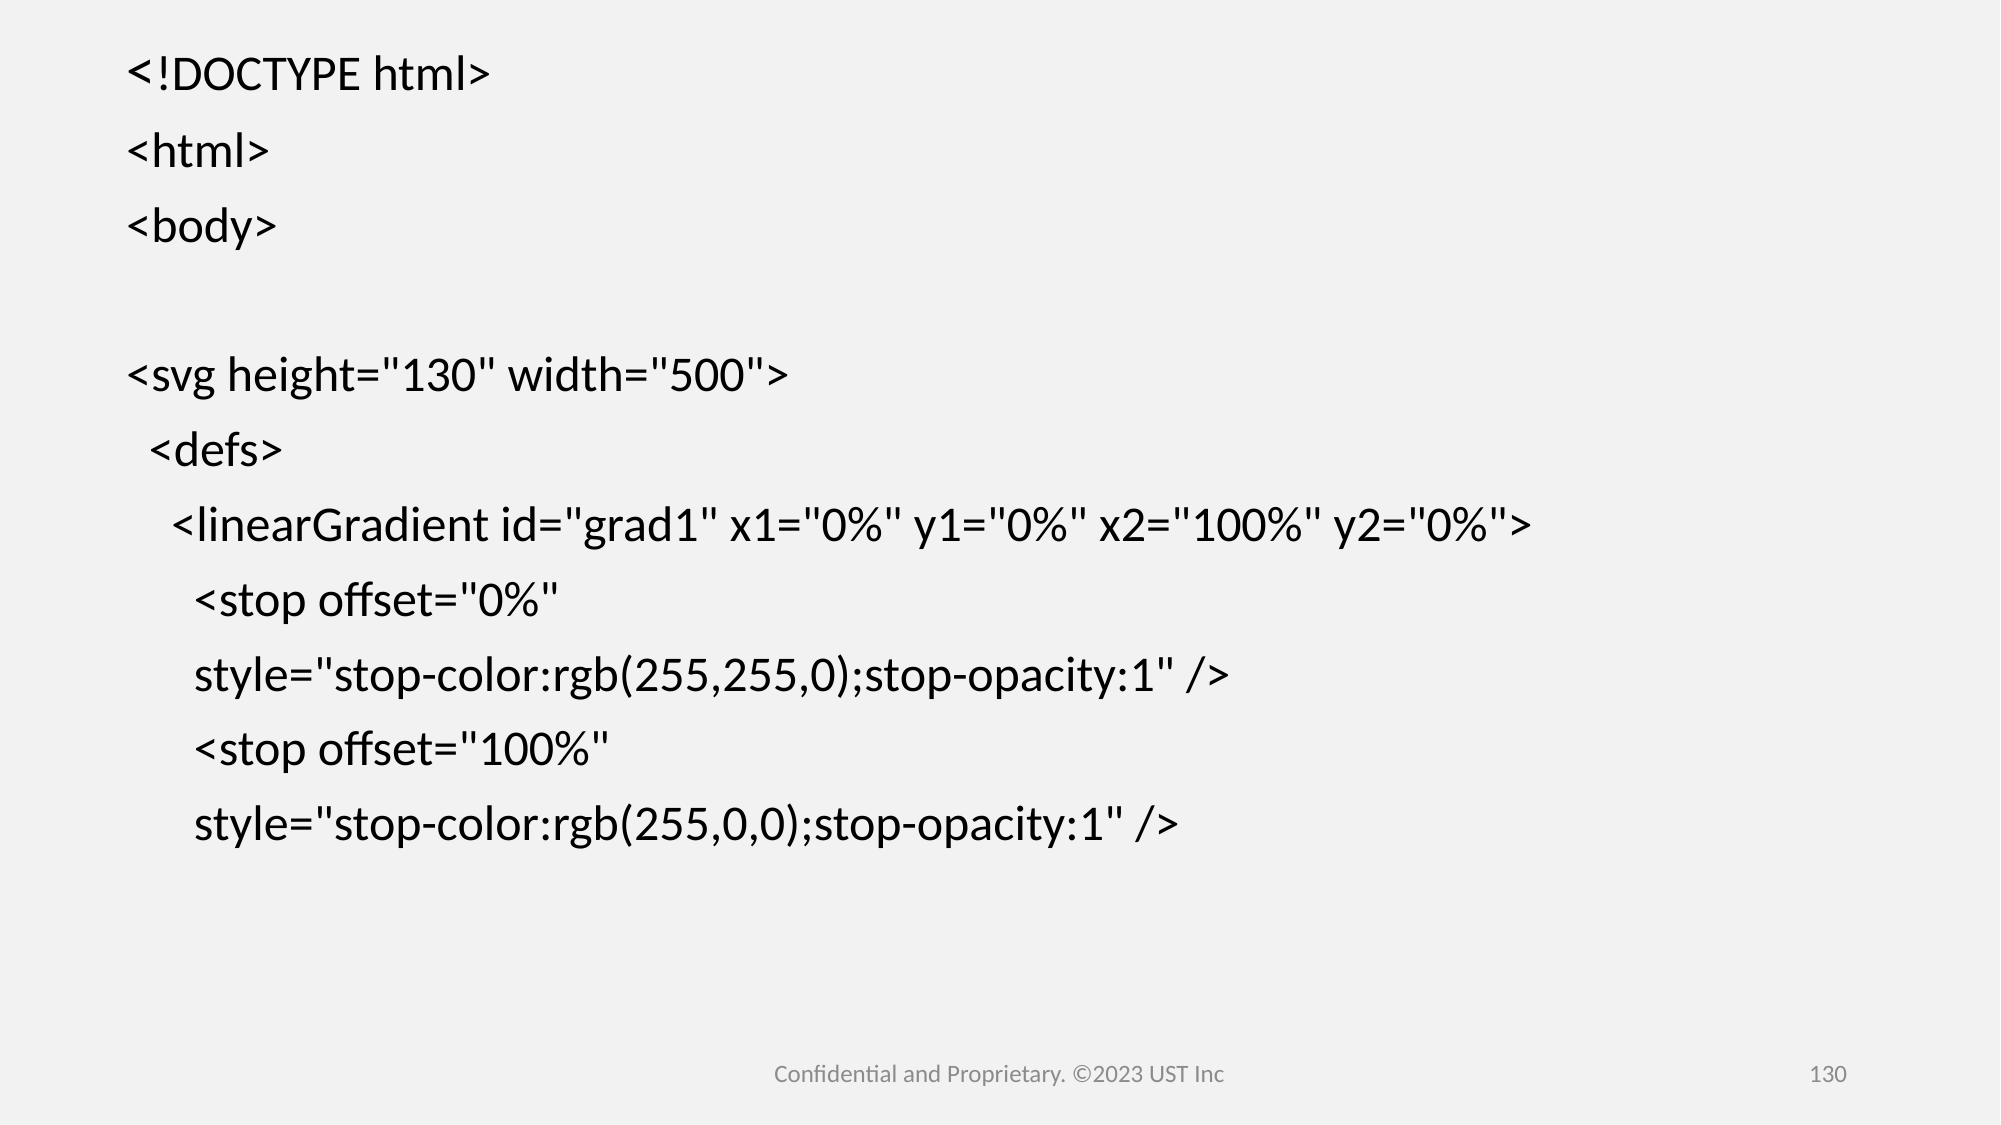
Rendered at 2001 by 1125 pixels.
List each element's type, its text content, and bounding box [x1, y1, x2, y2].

slide_number 130 [1412, 1042, 1863, 1103]
list <!DOCTYPE html> <html> <body> <svg height="130" width="500"> <defs> <linearGradient id="grad1" x1="0%" y1="0%" x2="100%" y2="0%"> <stop offset="0%" style="stop-color:rgb(255,255,0);stop-opacity:1" /> <stop offset="100%" style="stop-color:rgb(255,0,0);stop-opacity:1" /> [111, 32, 1863, 1014]
footer Confidential and Proprietary. ©2023 UST Inc [662, 1042, 1338, 1103]
